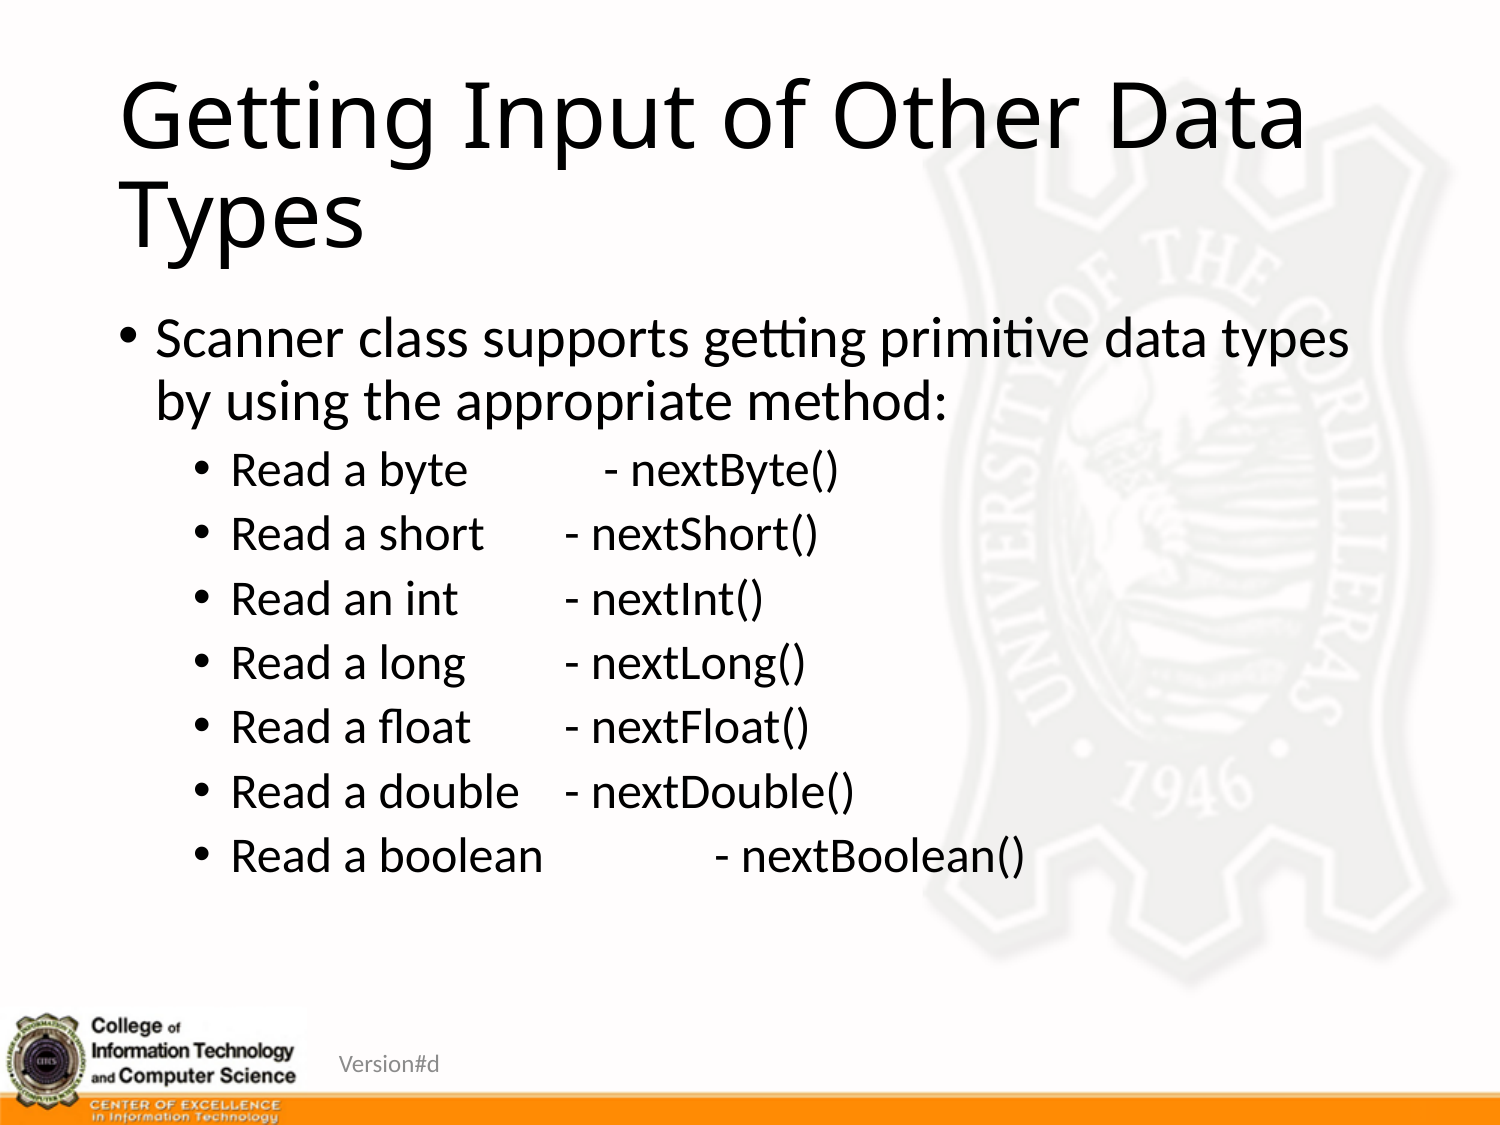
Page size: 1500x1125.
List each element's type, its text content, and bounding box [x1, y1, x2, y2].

picture [0, 0, 1500, 1125]
title Getting Input of Other Data Types [103, 59, 1397, 278]
list Scanner class supports getting primitive data types by using the appropriate method: Read a byte - nextByte() Read a short - nextShort() Read an int - nextInt() Read a long - nextLong() Read a float - nextFloat() Read a double - nextDouble() Read a boolean - nextBoolean() [103, 299, 1397, 1014]
slide_number Version#d [323, 1032, 1021, 1093]
